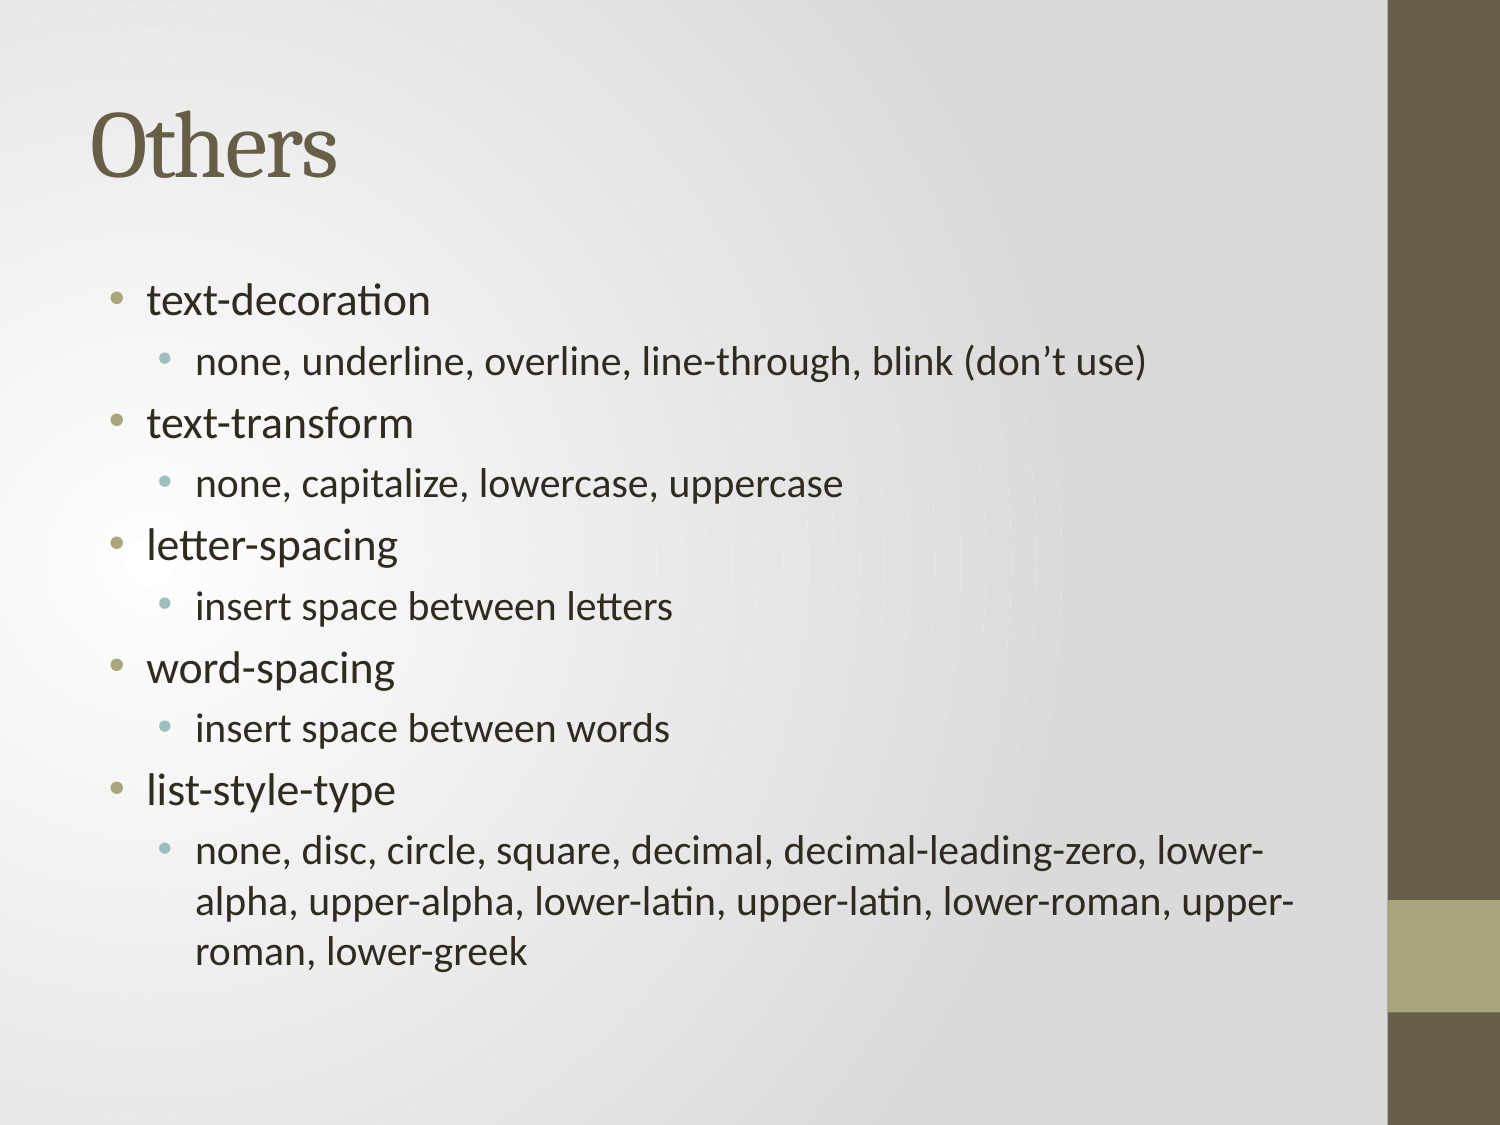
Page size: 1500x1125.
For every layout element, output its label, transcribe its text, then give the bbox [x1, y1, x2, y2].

list text-decoration none, underline, overline, line-through, blink (don’t use) text-transform none, capitalize, lowercase, uppercase letter-spacing insert space between letters word-spacing insert space between words list-style-type none, disc, circle, square, decimal, decimal-leading-zero, lower-alpha, upper-alpha, lower-latin, upper-latin, lower-roman, upper-roman, lower-greek [75, 262, 1325, 1050]
title Others [75, 45, 1325, 233]
